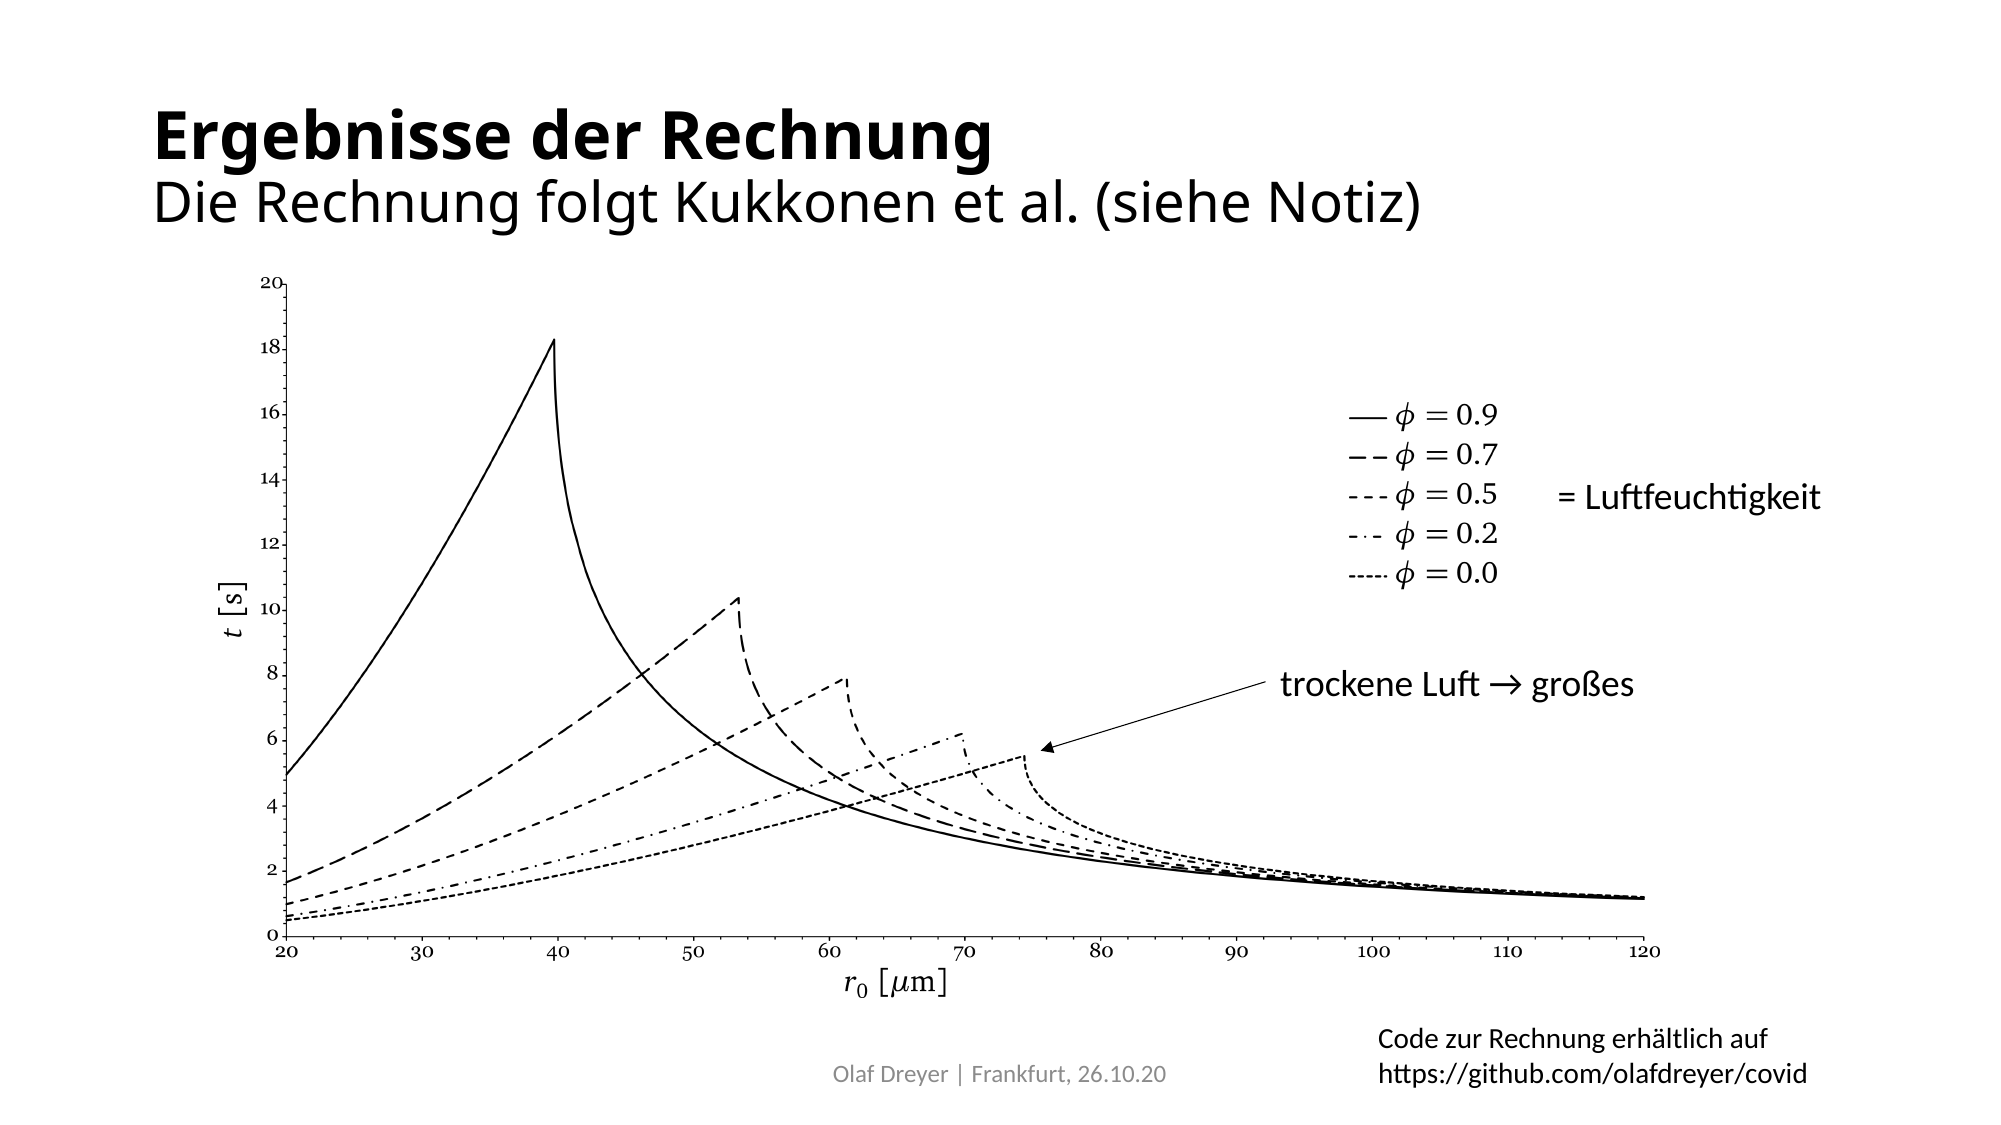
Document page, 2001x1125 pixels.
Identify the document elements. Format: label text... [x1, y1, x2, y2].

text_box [1040, 681, 1266, 751]
picture [218, 277, 1660, 998]
text_box Code zur Rechnung erhältlich auf https://github.com/olafdreyer/covid [1363, 1011, 2000, 1097]
title Ergebnisse der Rechnung Die Rechnung folgt Kukkonen et al. (siehe Notiz) [137, 59, 1863, 278]
footer Olaf Dreyer | Frankfurt, 26.10.20 [662, 1042, 1338, 1103]
